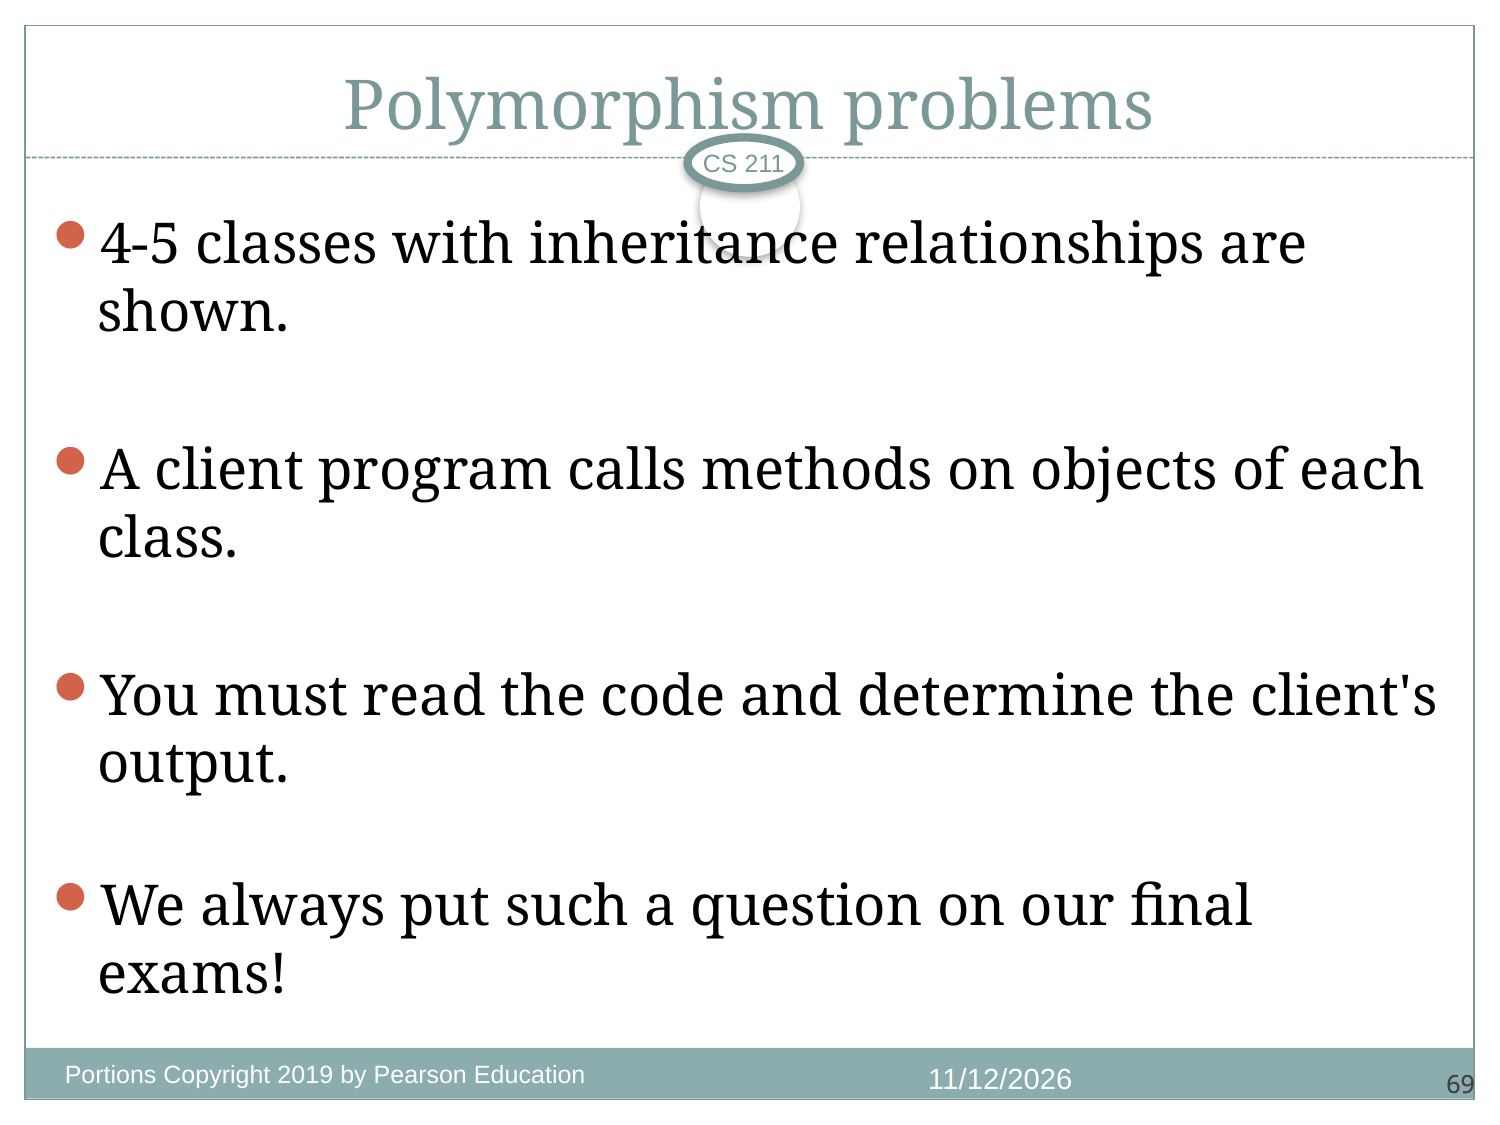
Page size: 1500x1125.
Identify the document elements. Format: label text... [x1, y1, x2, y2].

footer Portions Copyright 2019 by Pearson Education [50, 1051, 663, 1112]
slide_number CS 211 [675, 137, 813, 188]
list 4-5 classes with inheritance relationships are shown. A client program calls methods on objects of each class. You must read the code and determine the client's output. We always put such a question on our final exams! [37, 200, 1463, 1038]
title Polymorphism problems [49, 37, 1450, 144]
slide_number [837, 1052, 1088, 1113]
